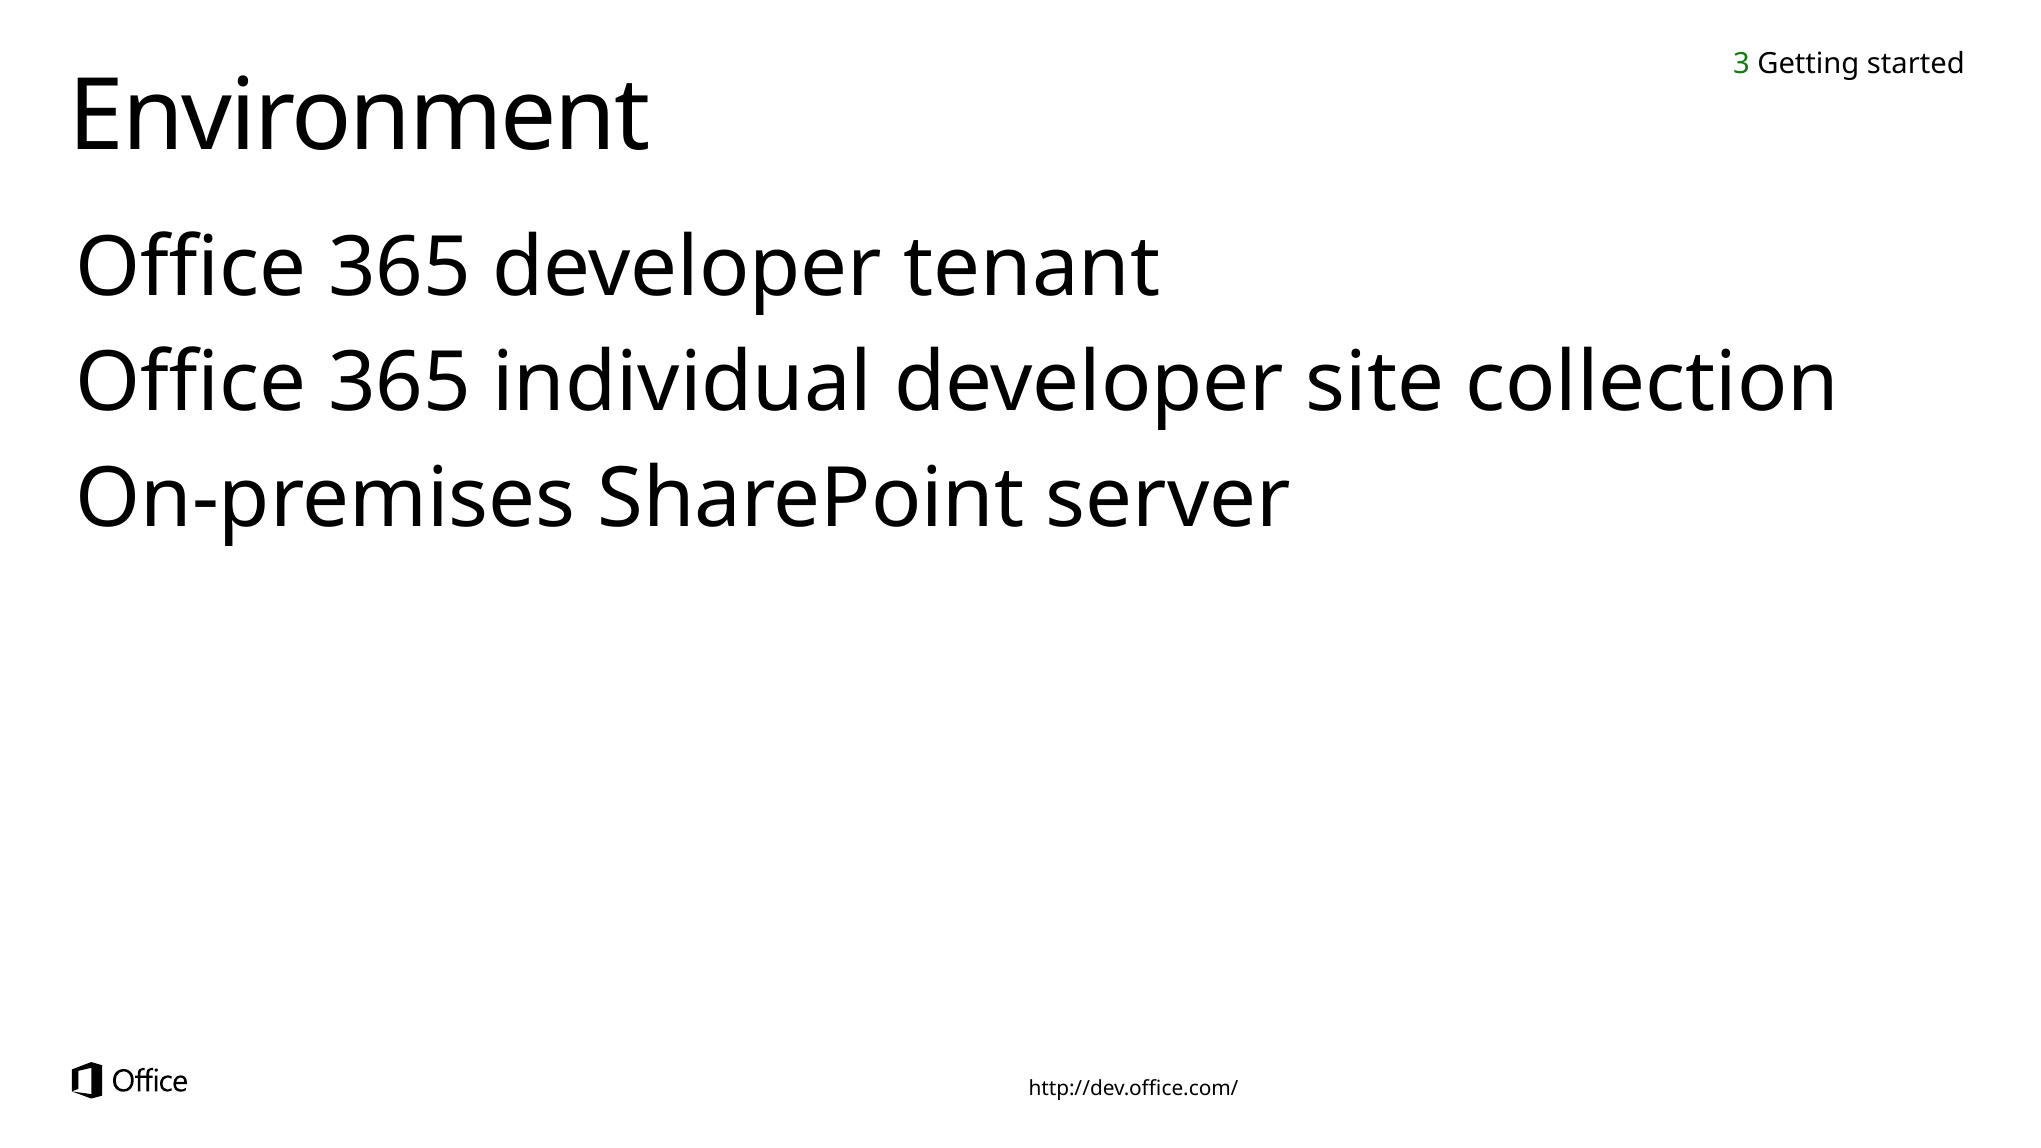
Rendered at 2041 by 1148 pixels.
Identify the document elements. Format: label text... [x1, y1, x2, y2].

title Environment [45, 48, 1996, 199]
list Office 365 developer tenant Office 365 individual developer site collection On-premises SharePoint server [45, 199, 1996, 543]
footer 3 Getting started [1306, 48, 1996, 110]
